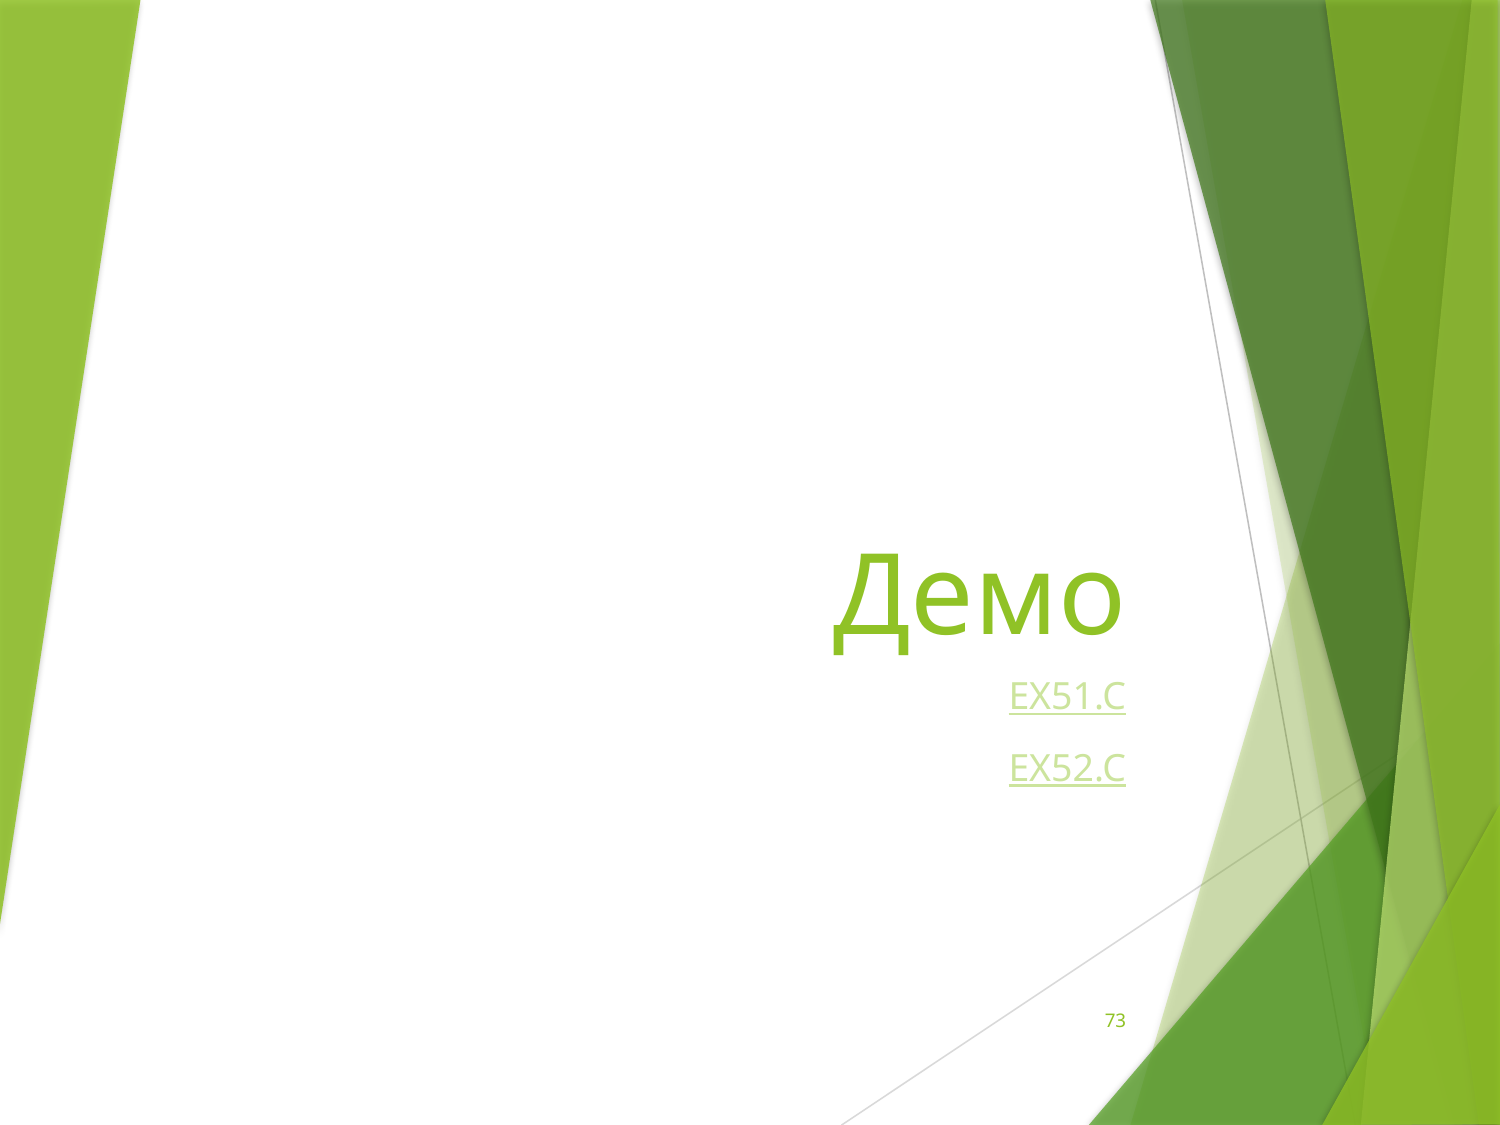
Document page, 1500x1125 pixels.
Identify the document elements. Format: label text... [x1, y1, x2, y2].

title Демо [185, 394, 1142, 664]
subtitle EX51.C EX52.C [185, 664, 1142, 845]
slide_number 73 [1057, 991, 1142, 1051]
slide_number [886, 991, 999, 1051]
